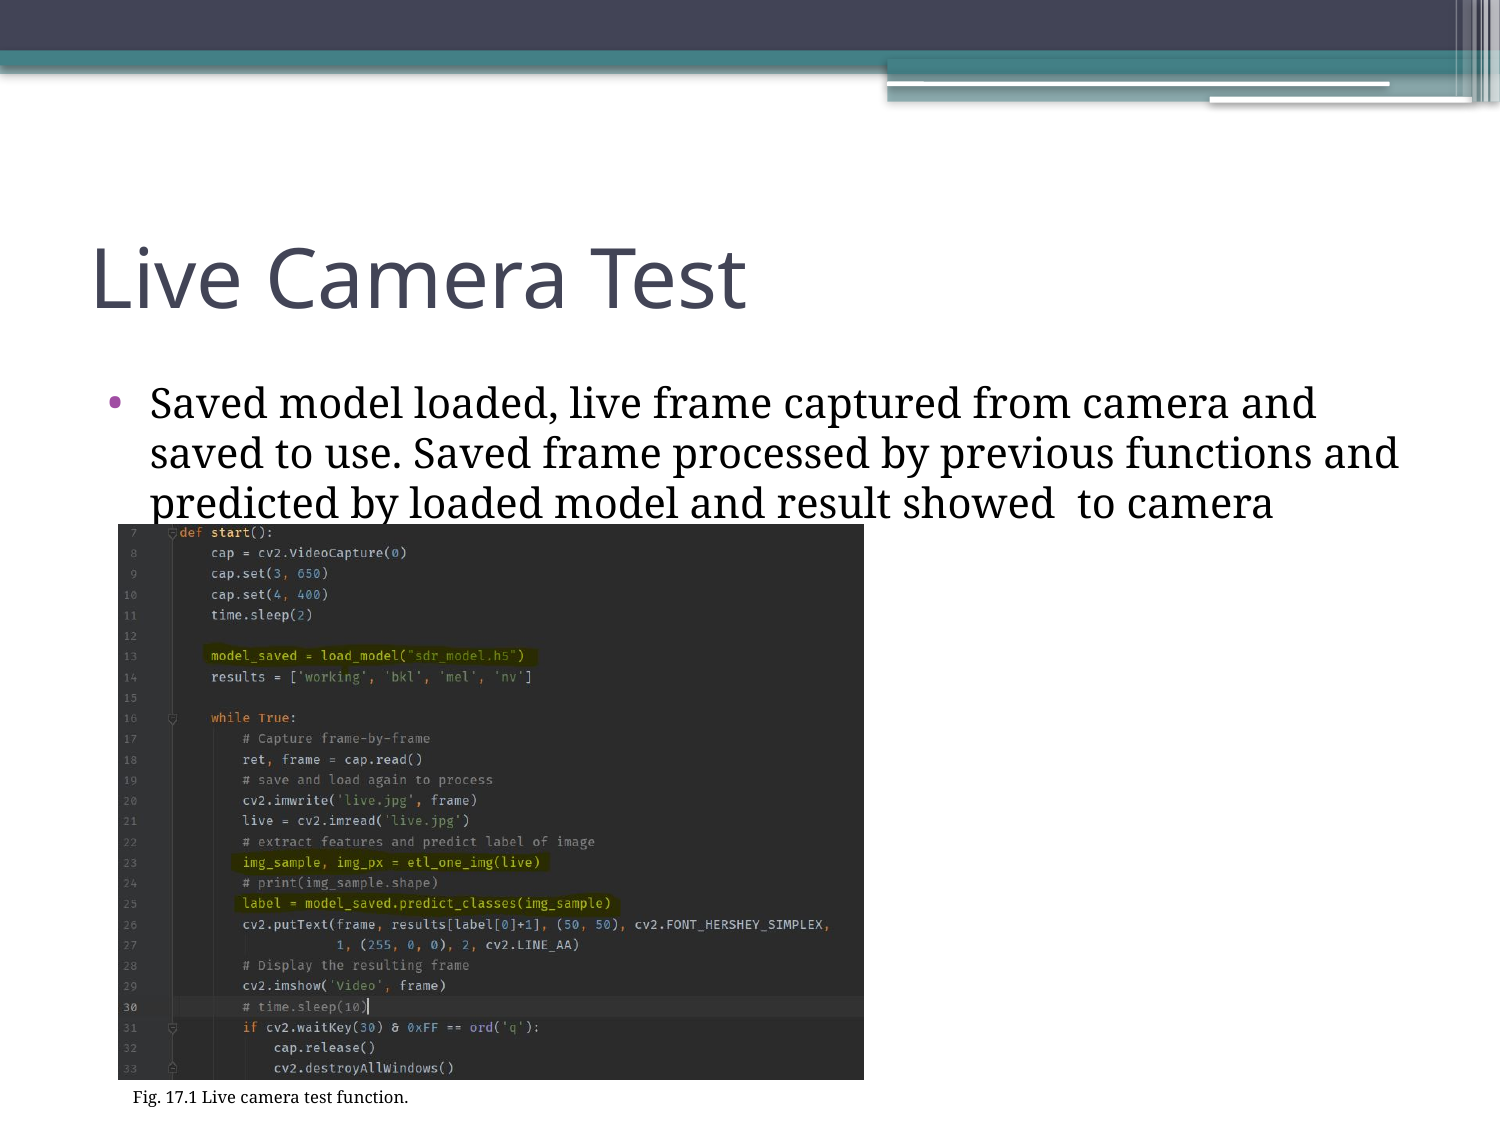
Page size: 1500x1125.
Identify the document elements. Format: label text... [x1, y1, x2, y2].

title Live Camera Test [75, 187, 1425, 363]
text_box Fig. 17.1 Live camera test function. [118, 1085, 869, 1115]
picture [117, 524, 865, 1081]
list Saved model loaded, live frame captured from camera and saved to use. Saved frame processed by previous functions and predicted by loaded model and result showed to camera preview. [75, 368, 1425, 1079]
